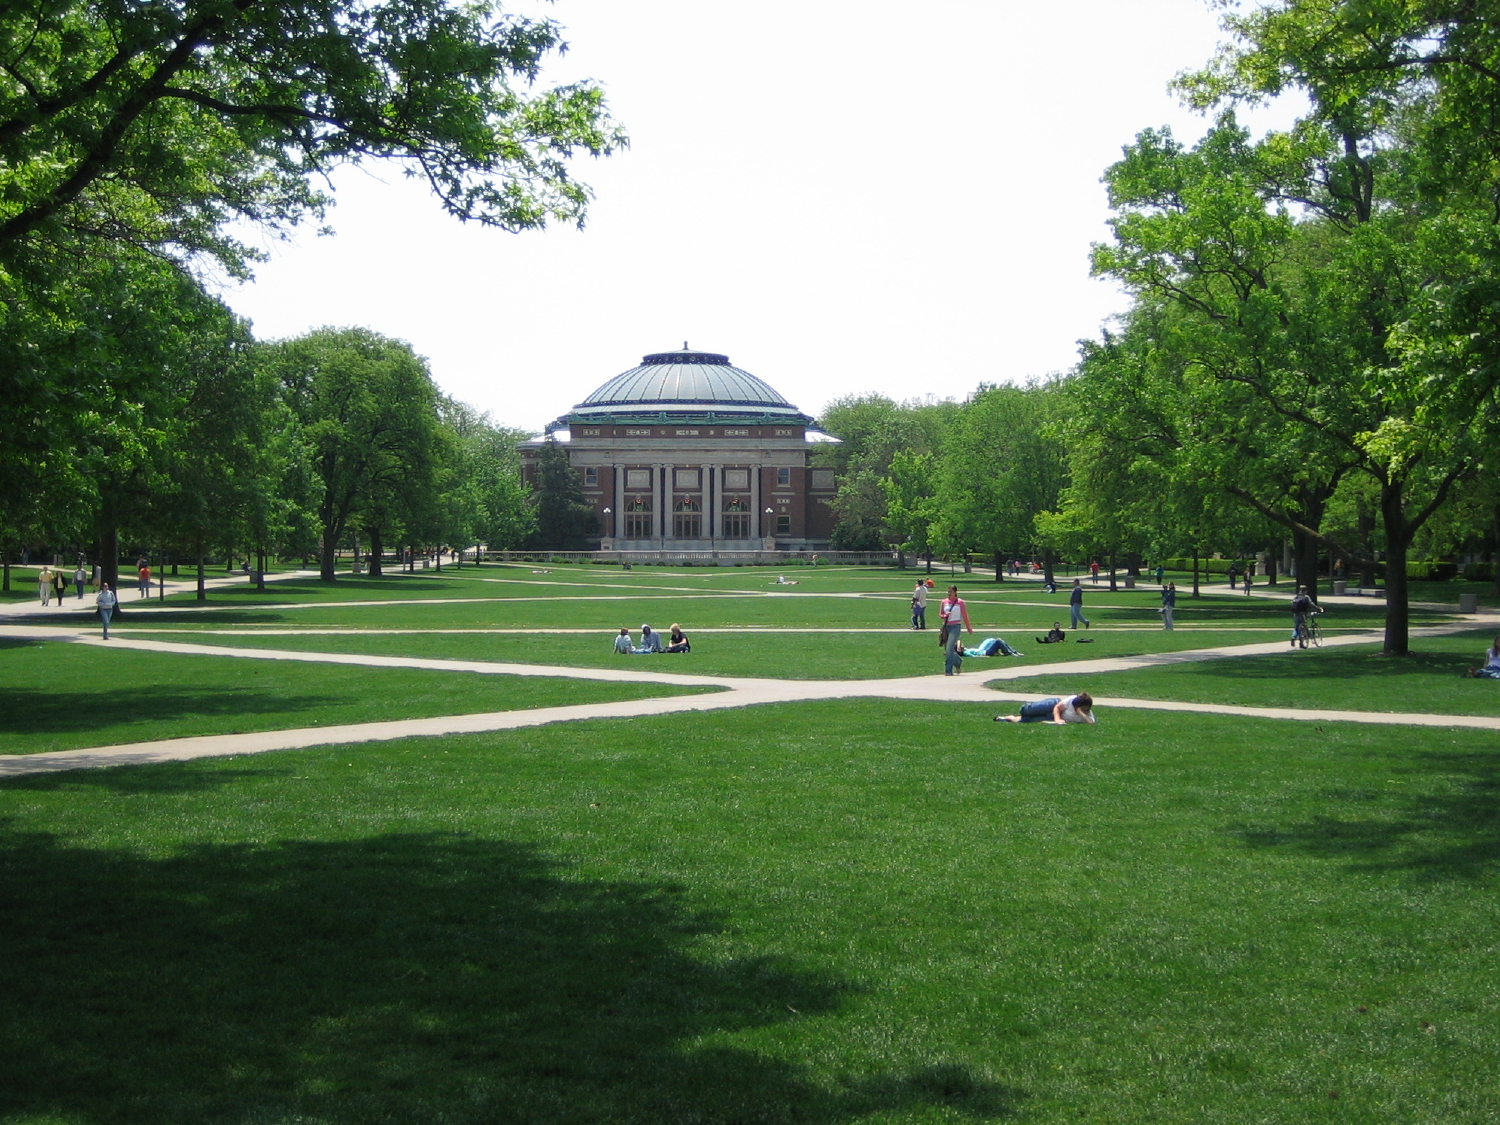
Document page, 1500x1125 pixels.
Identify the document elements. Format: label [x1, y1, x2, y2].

list [0, 0, 1500, 1125]
